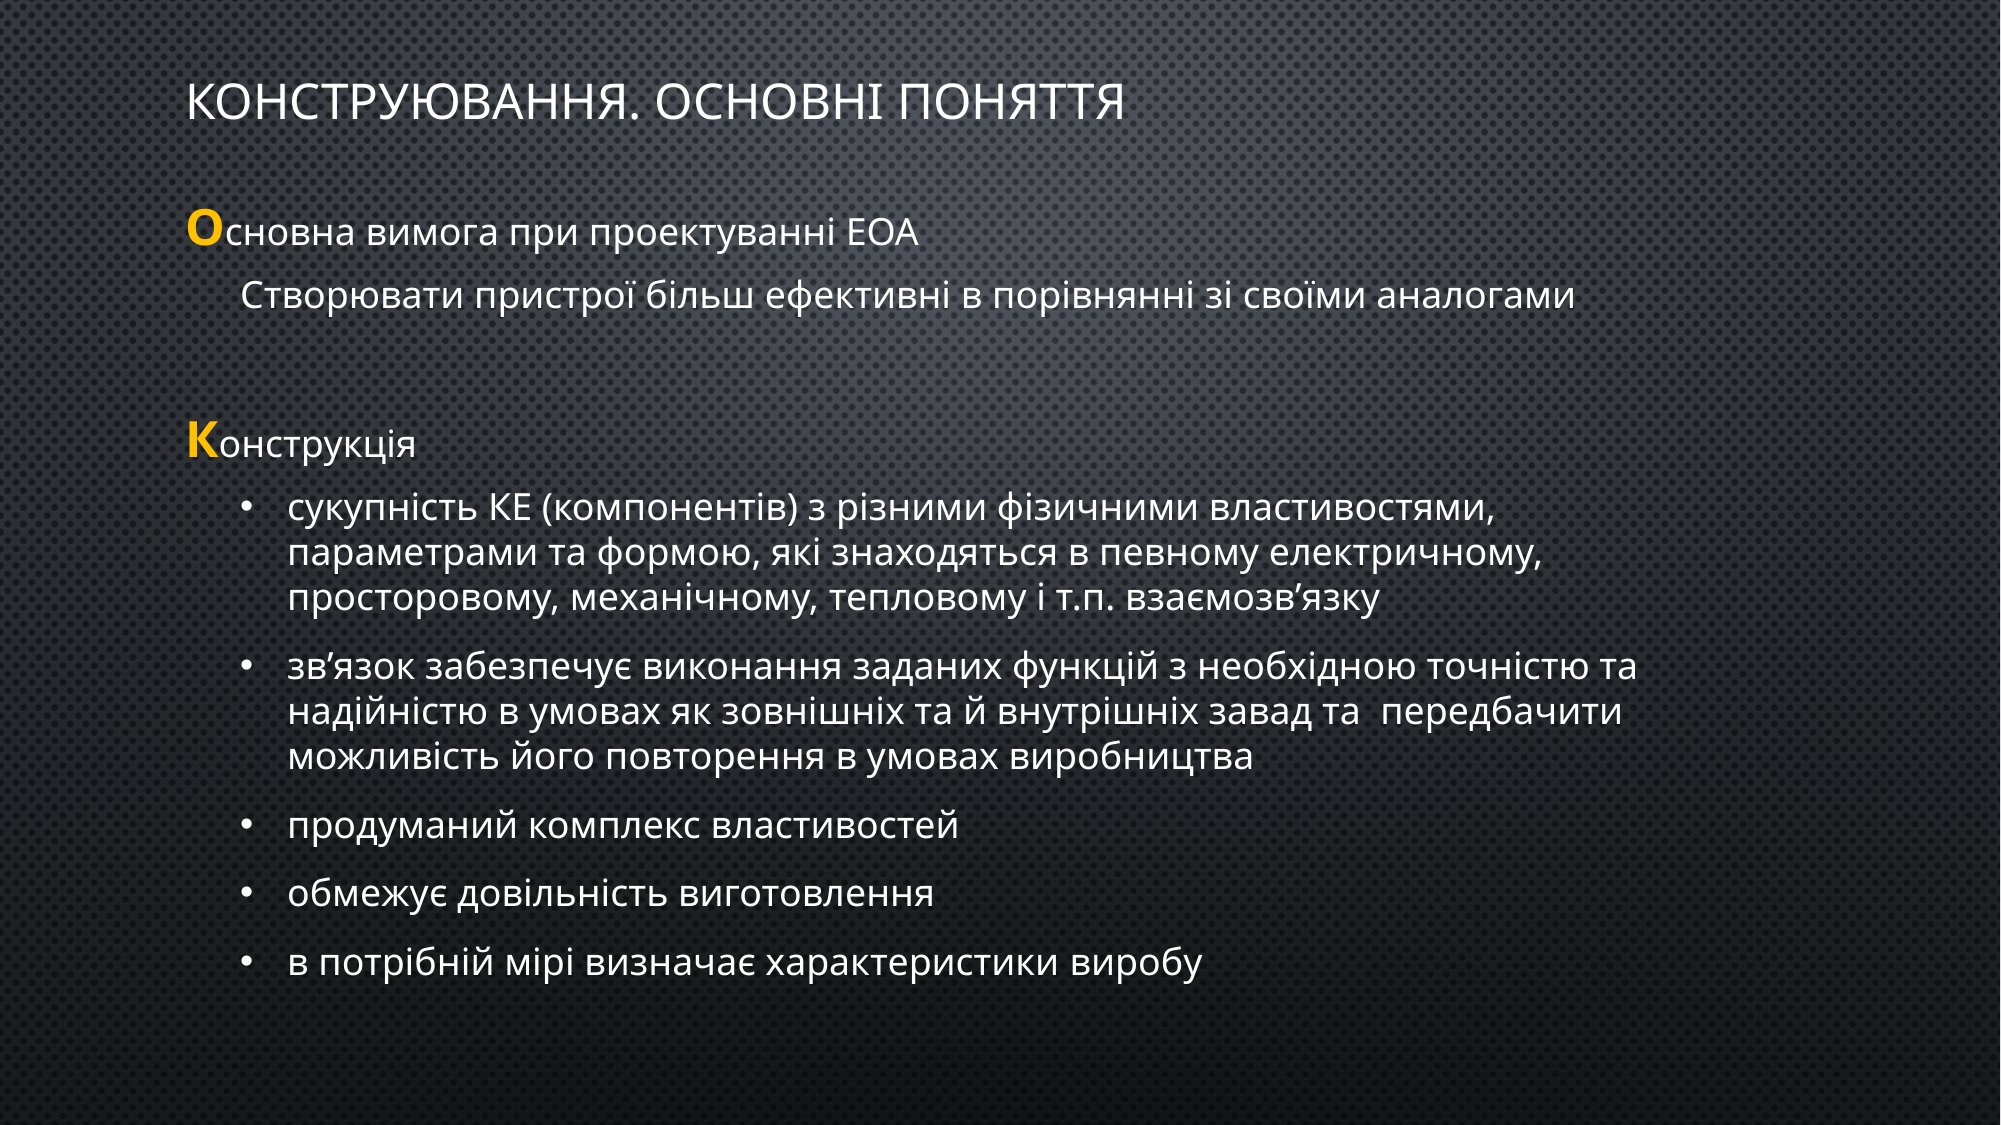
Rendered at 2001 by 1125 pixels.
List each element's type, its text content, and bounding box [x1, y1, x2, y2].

text_box Конструкція [170, 400, 1349, 475]
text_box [170, 187, 1761, 325]
text_box сукупність КЕ (компонентів) з різними фізичними властивостями, параметрами та формою, які знаходяться в певному електричному, просторовому, механічному, тепловому і т.п. взаємозв’язку [225, 475, 1761, 626]
title конструювання. основні поняття [170, 62, 1796, 137]
text_box обмежує довільність виготовлення [225, 861, 1761, 922]
text_box в потрібній мірі визначає характеристики виробу [225, 930, 1761, 990]
text_box продуманий комплекс властивостей [225, 793, 1761, 854]
text_box зв’язок забезпечує виконання заданих функцій з необхідною точністю та надійністю в умовах як зовнішніх та й внутрішніх завад та передбачити можливість його повторення в умовах виробництва [225, 634, 1761, 785]
